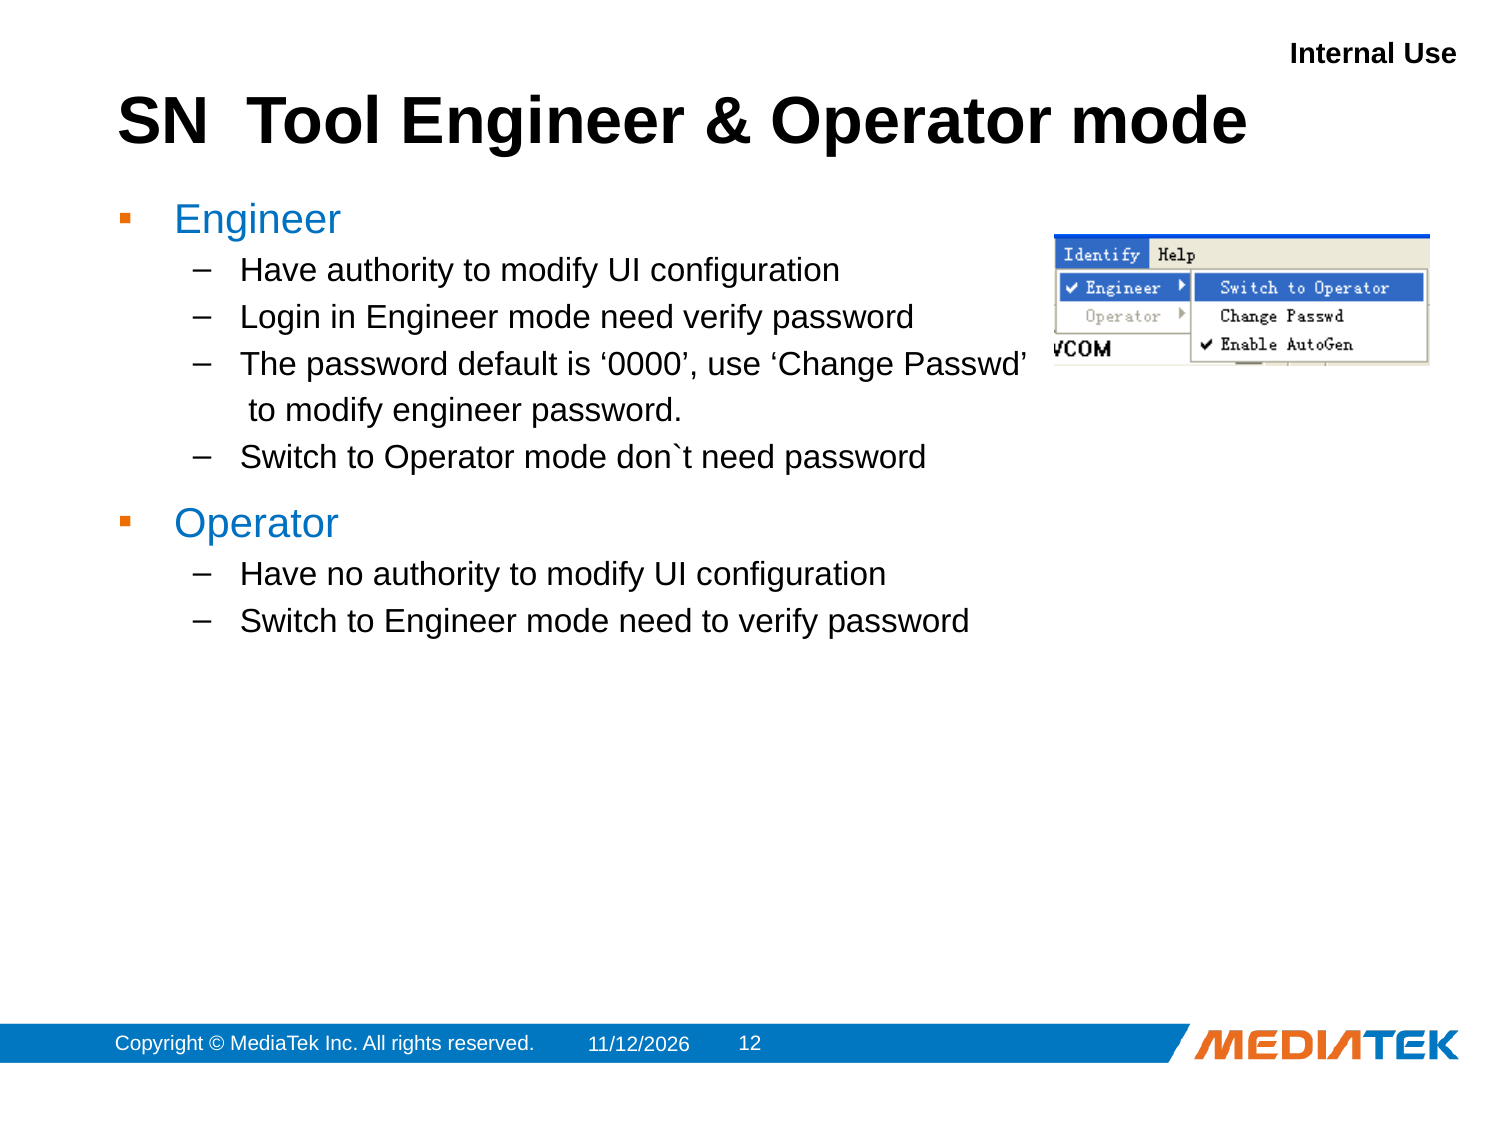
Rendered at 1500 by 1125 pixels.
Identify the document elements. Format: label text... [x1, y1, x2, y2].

title SN Tool Engineer & Operator mode [101, 62, 1425, 172]
picture [0, 1023, 99, 1063]
footer Copyright © MediaTek Inc. All rights reserved. [99, 1022, 573, 1090]
picture [1054, 234, 1430, 366]
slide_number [573, 1022, 711, 1090]
list Engineer Have authority to modify UI configuration Login in Engineer mode need verify password The password default is ‘0000’, use ‘Change Passwd’ to modify engineer password. Switch to Operator mode don`t need password Operator Have no authority to modify UI configuration Switch to Engineer mode need to verify password [102, 184, 1425, 998]
slide_number 11 [711, 1022, 789, 1090]
picture [789, 1023, 1459, 1063]
